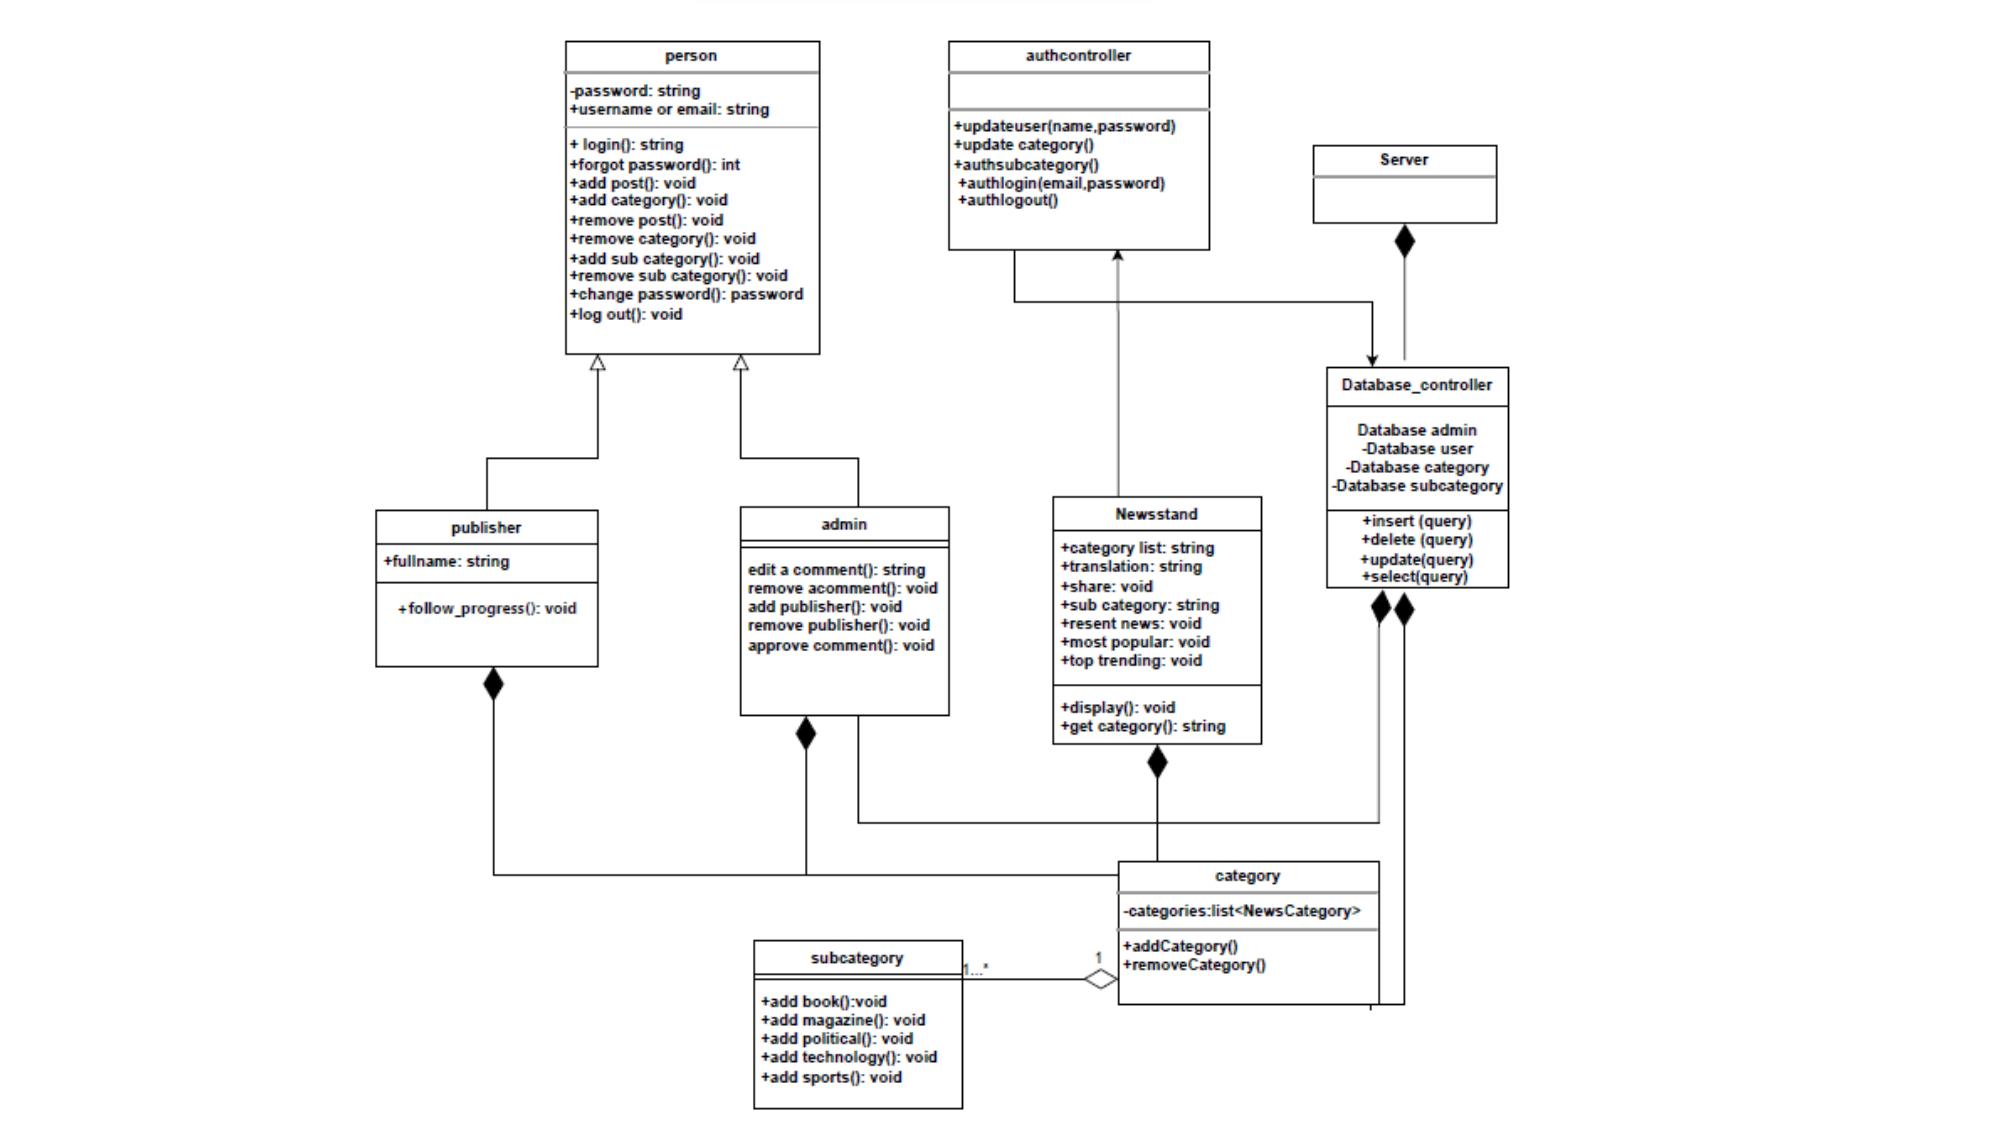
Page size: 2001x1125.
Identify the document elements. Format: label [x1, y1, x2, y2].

picture [295, 0, 1550, 1125]
